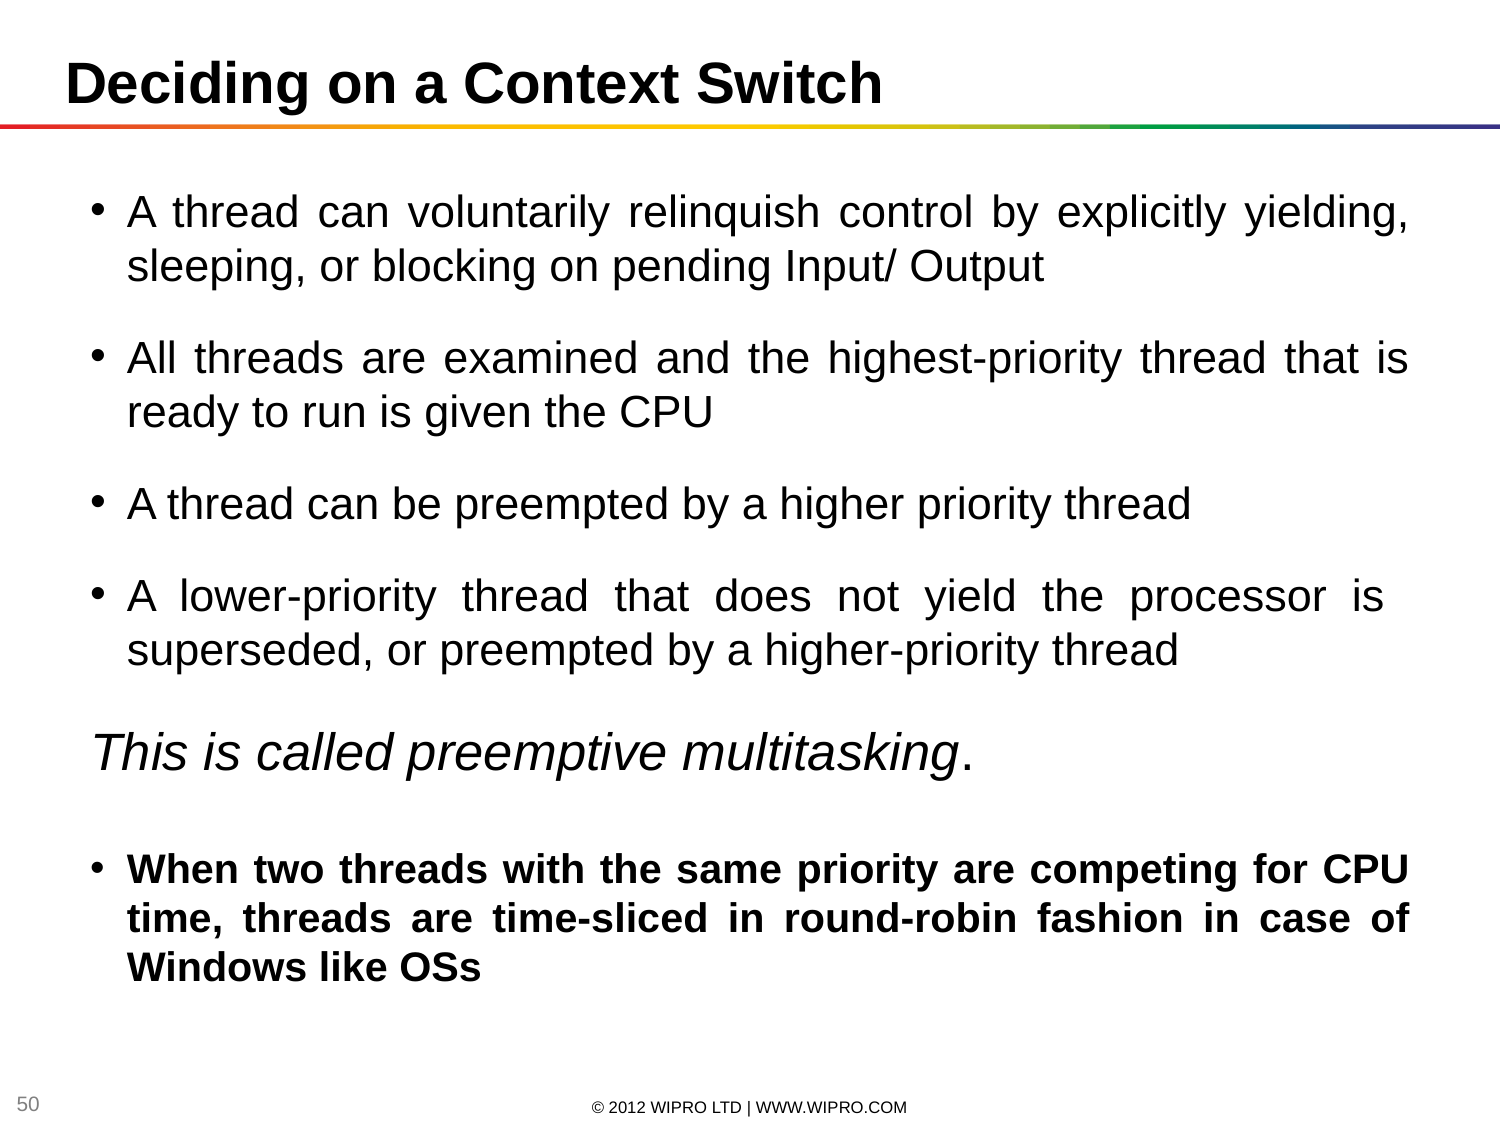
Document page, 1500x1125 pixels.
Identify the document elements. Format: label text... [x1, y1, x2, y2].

list A thread can voluntarily relinquish control by explicitly yielding, sleeping, or blocking on pending Input/ Output All threads are examined and the highest-priority thread that is ready to run is given the CPU A thread can be preempted by a higher priority thread A lower-priority thread that does not yield the processor is superseded, or preempted by a higher-priority thread This is called preemptive multitasking. When two threads with the same priority are competing for CPU time, threads are time-sliced in round-robin fashion in case of Windows like OSs [74, 174, 1426, 1001]
title Deciding on a Context Switch [49, 37, 1291, 241]
